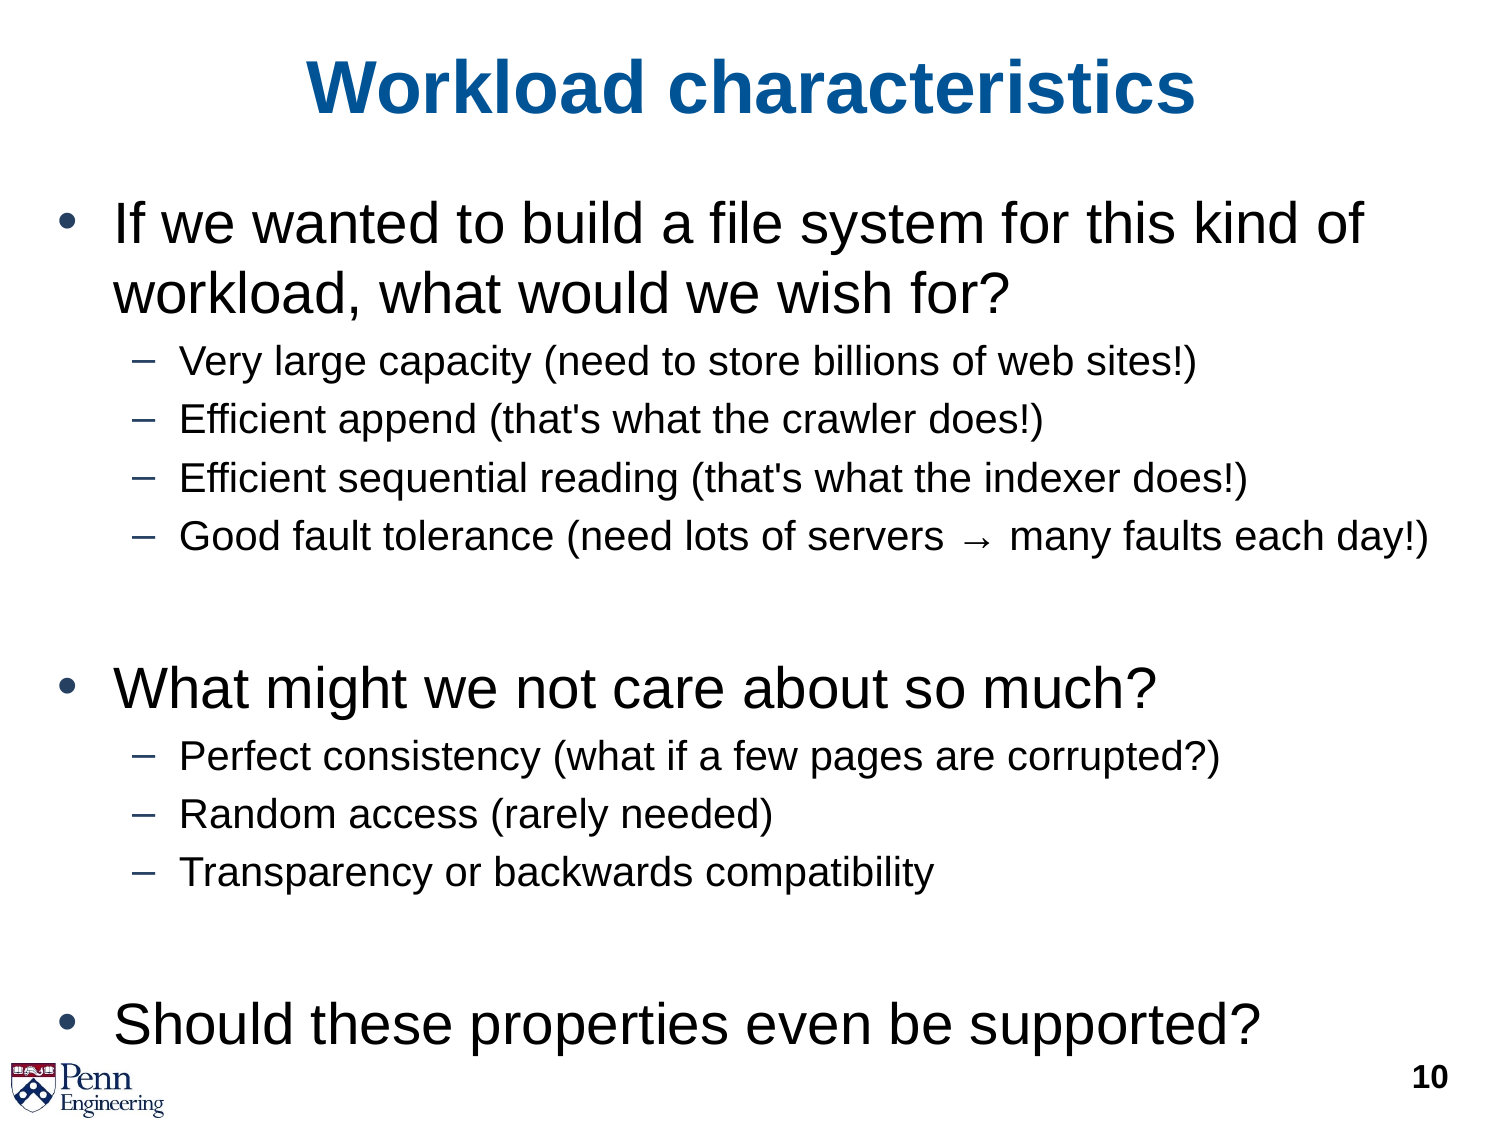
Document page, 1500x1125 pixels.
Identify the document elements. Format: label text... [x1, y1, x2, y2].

slide_number 10 [1151, 1049, 1465, 1104]
picture [11, 1063, 164, 1118]
title Workload characteristics [42, 9, 1463, 157]
list If we wanted to build a file system for this kind of workload, what would we wish for? Very large capacity (need to store billions of web sites!) Efficient append (that's what the crawler does!) Efficient sequential reading (that's what the indexer does!) Good fault tolerance (need lots of servers → many faults each day!) What might we not care about so much? Perfect consistency (what if a few pages are corrupted?) Random access (rarely needed) Transparency or backwards compatibility Should these properties even be supported? [42, 177, 1463, 1057]
